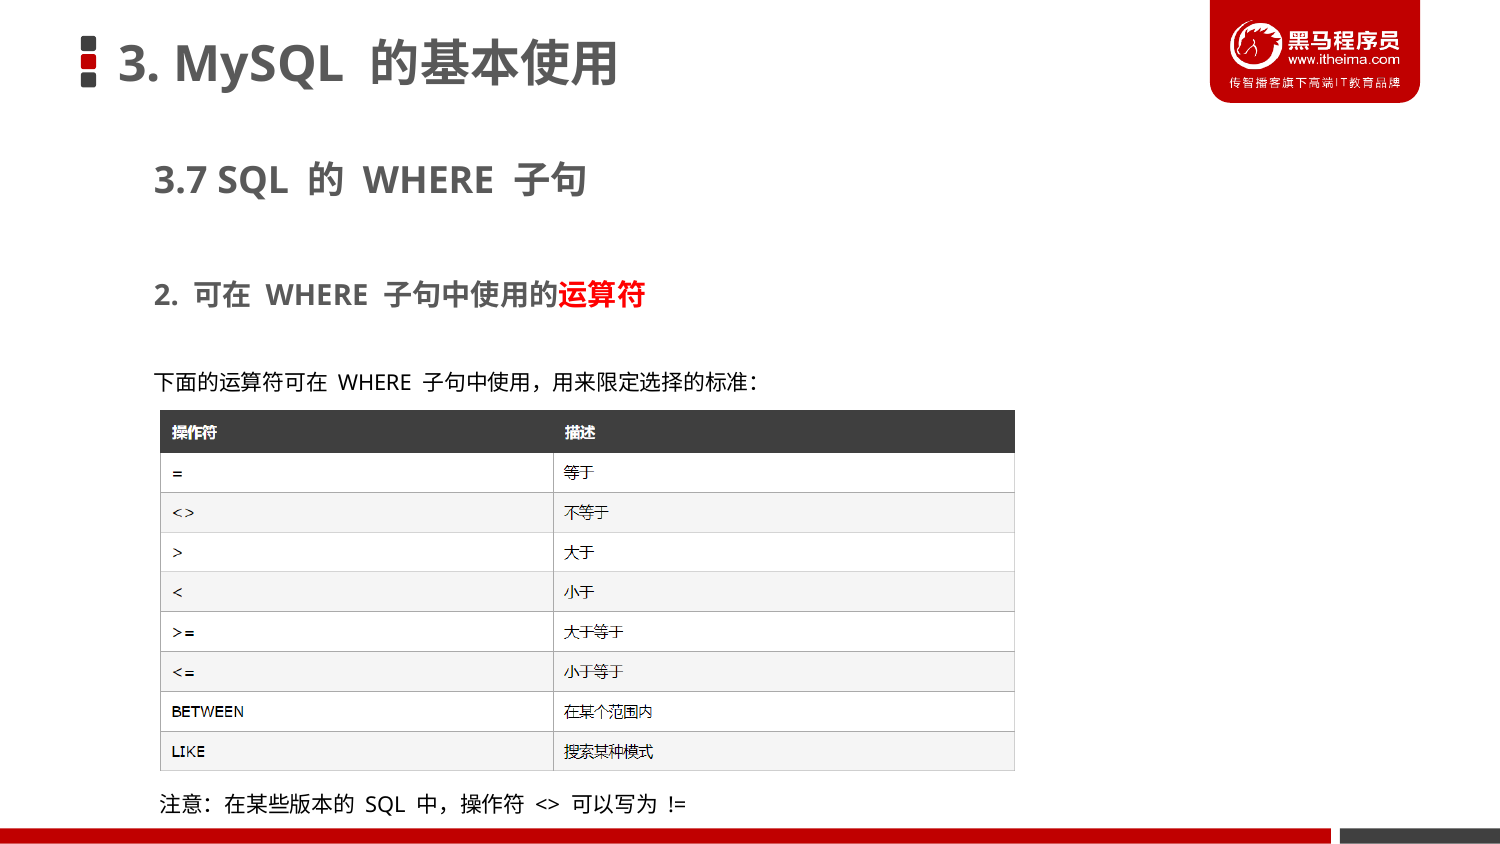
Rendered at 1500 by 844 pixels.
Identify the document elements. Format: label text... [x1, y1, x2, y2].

text_box 注意：在某些版本的 SQL 中，操作符 <> 可以写为 != [144, 770, 1336, 832]
title 3. MySQL 的基本使用 [103, 0, 1209, 130]
picture [160, 410, 1015, 771]
picture [1211, 11, 1419, 97]
list 3.7 SQL 的 WHERE 子句 [139, 153, 1209, 243]
list 下面的运算符可在 WHERE 子句中使用，用来限定选择的标准： [139, 348, 1331, 411]
text_box 2. 可在 WHERE 子句中使用的运算符 [139, 273, 1204, 320]
